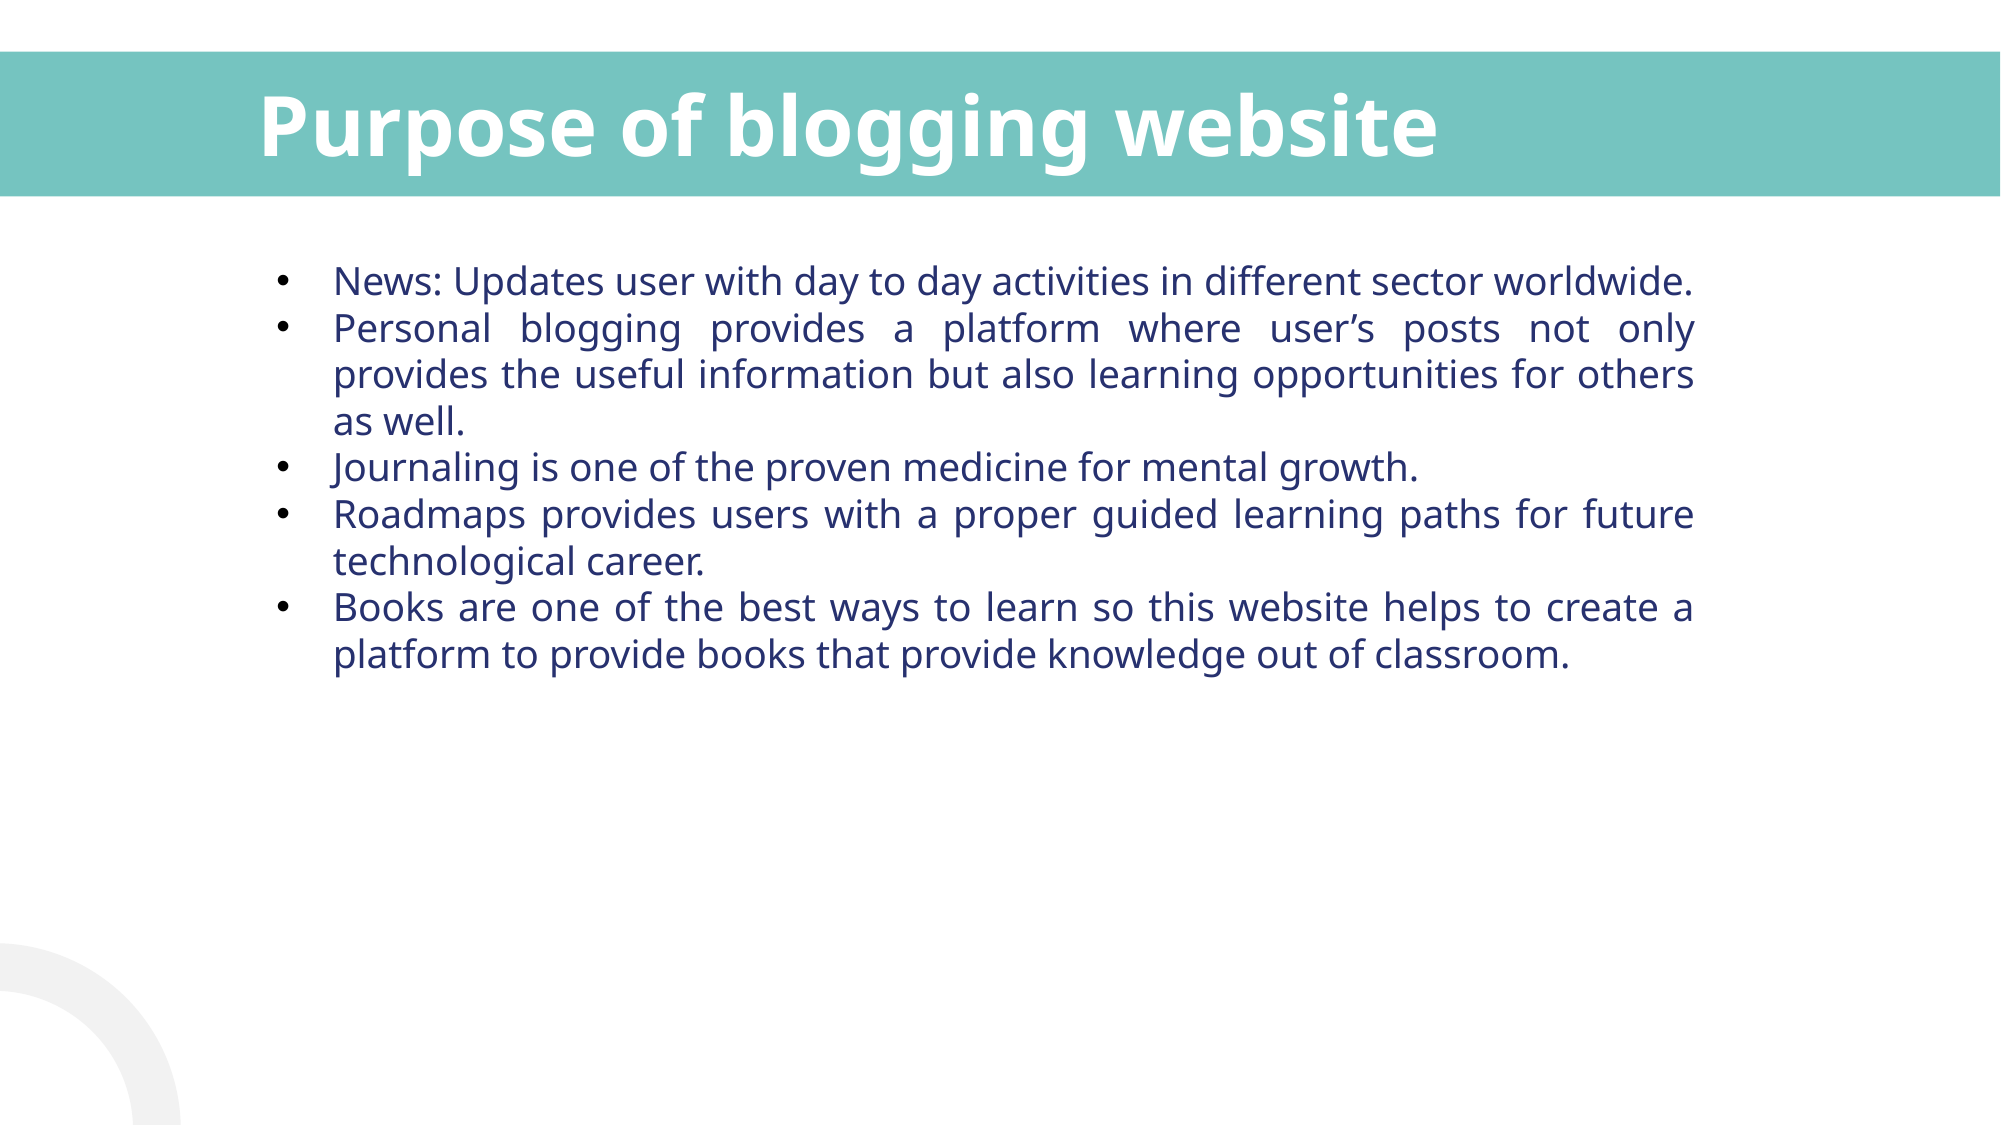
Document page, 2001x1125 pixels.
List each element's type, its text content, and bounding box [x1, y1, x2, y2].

subtitle News: Updates user with day to day activities in different sector worldwide. Personal blogging provides a platform where user’s posts not only provides the useful information but also learning opportunities for others as well. Journaling is one of the proven medicine for mental growth. Roadmaps provides users with a proper guided learning paths for future technological career. Books are one of the best ways to learn so this website helps to create a platform to provide books that provide knowledge out of classroom. [256, 236, 1715, 822]
title Purpose of blogging website [237, 53, 1931, 179]
